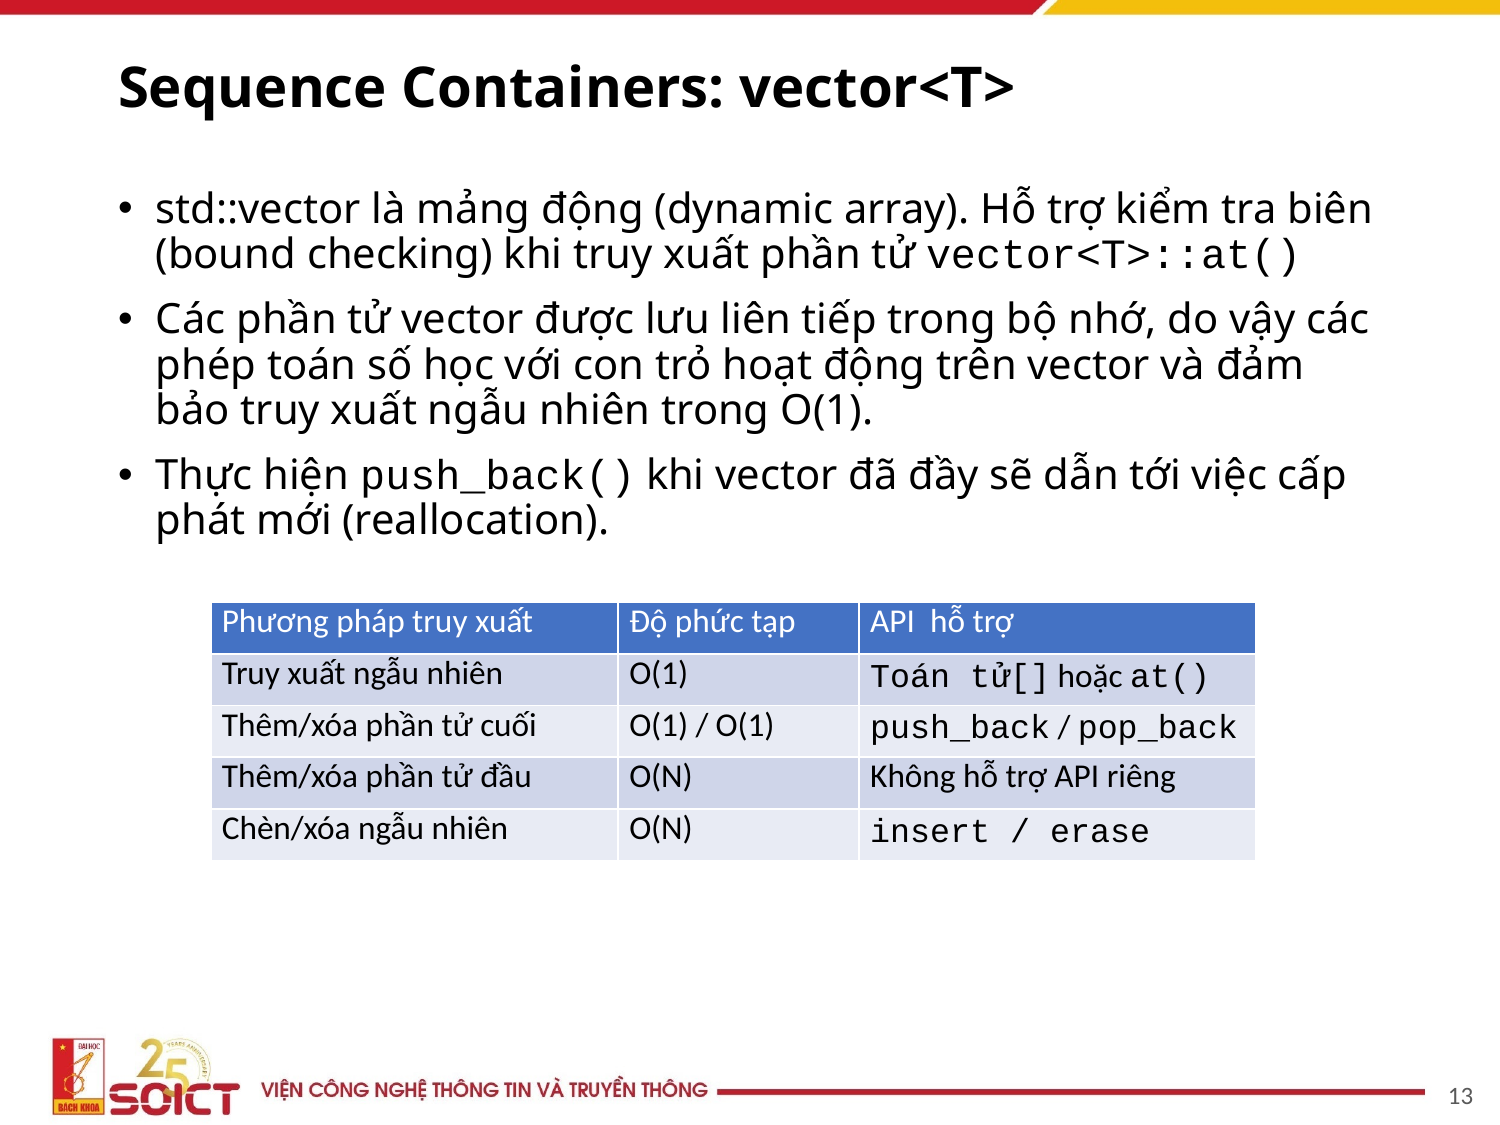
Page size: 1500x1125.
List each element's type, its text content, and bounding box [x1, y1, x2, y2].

list std::vector là mảng động (dynamic array). Hỗ trợ kiểm tra biên (bound checking) khi truy xuất phần tử vector<T>::at() Các phần tử vector được lưu liên tiếp trong bộ nhớ, do vậy các phép toán số học với con trỏ hoạt động trên vector và đảm bảo truy xuất ngẫu nhiên trong O(1). Thực hiện push_back() khi vector đã đầy sẽ dẫn tới việc cấp phát mới (reallocation). [103, 179, 1397, 997]
table_cell O(1) [619, 655, 858, 705]
table_cell O(1) / O(1) [619, 706, 858, 756]
picture [0, 0, 1500, 1125]
table_header API hỗ trợ [860, 603, 1255, 653]
table_cell push_back / pop_back [860, 706, 1255, 756]
table_header Phương pháp truy xuất [212, 603, 617, 653]
title Sequence Containers: vector<T> [103, 24, 1397, 155]
table_cell Toán tử[] hoặc at() [860, 655, 1255, 705]
table_cell O(N) [619, 758, 858, 808]
table_cell insert / erase [860, 810, 1255, 860]
table_cell Thêm/xóa phần tử cuối [212, 706, 617, 756]
table_cell Truy xuất ngẫu nhiên [212, 655, 617, 705]
table_header Độ phức tạp [619, 603, 858, 653]
table_cell O(N) [619, 810, 858, 860]
table_cell Không hỗ trợ API riêng [860, 758, 1255, 808]
table_cell Chèn/xóa ngẫu nhiên [212, 810, 617, 860]
table_cell Thêm/xóa phần tử đầu [212, 758, 617, 808]
slide_number 13 [1300, 1065, 1489, 1125]
